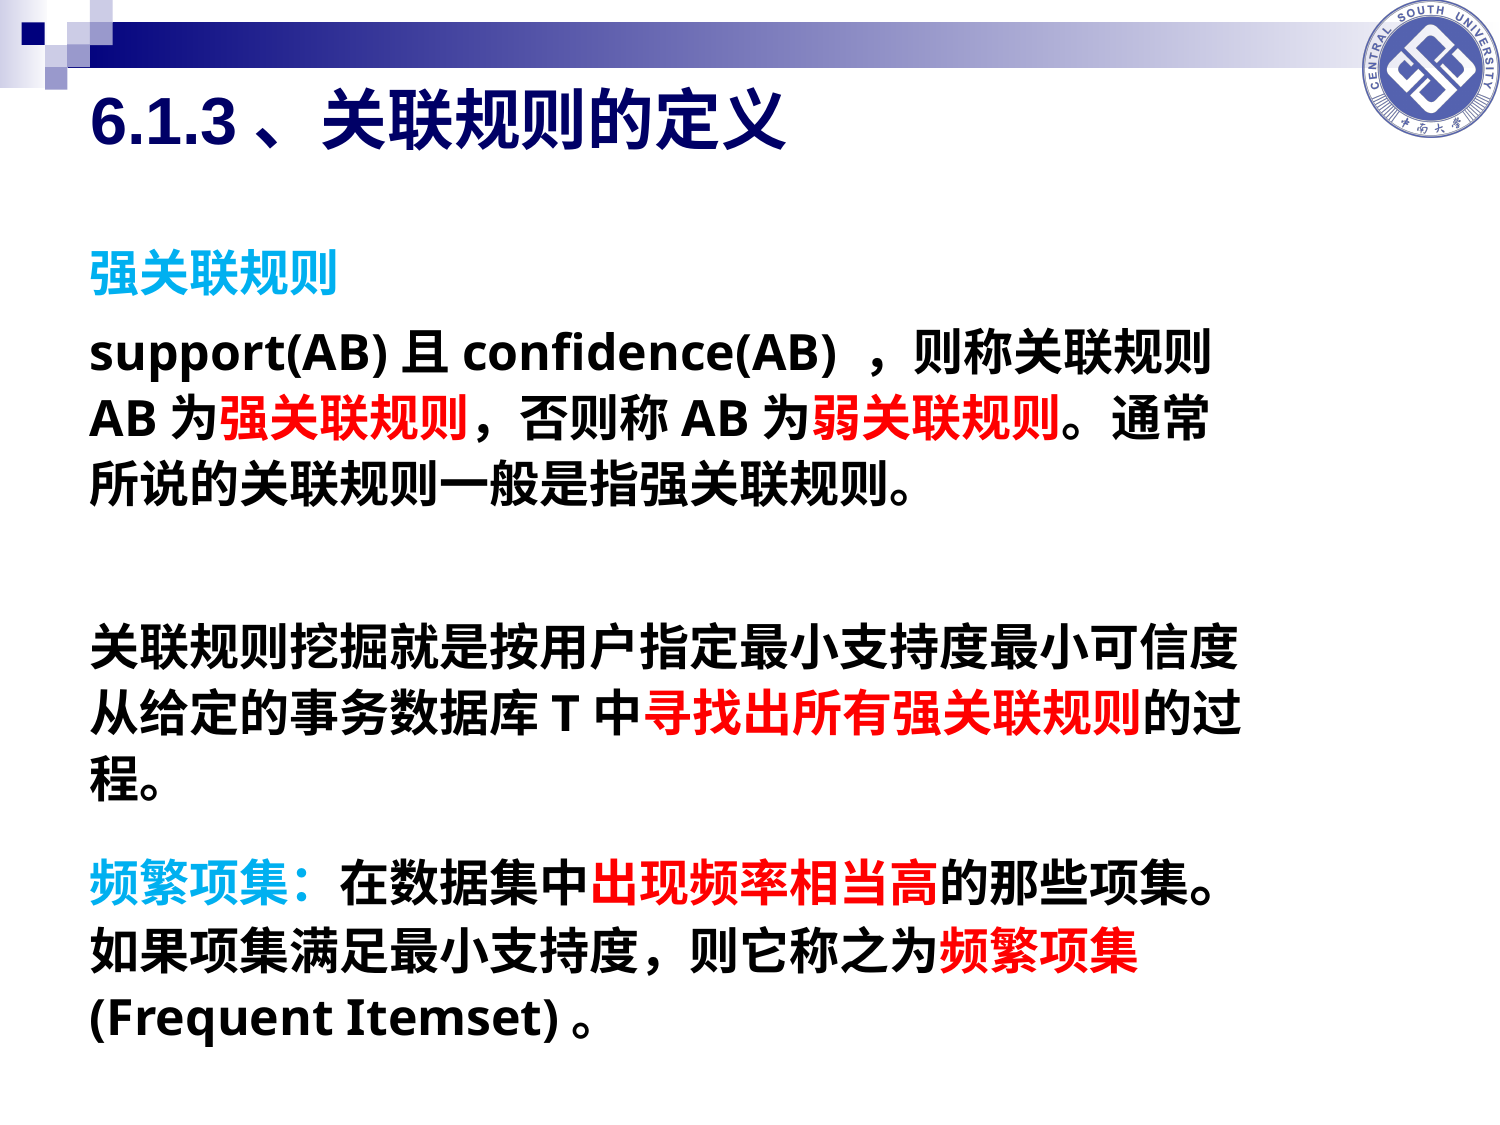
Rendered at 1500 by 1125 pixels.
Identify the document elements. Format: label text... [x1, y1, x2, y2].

text_box 6.1.3、关联规则的定义 [74, 75, 1425, 161]
text_box 强关联规则 [74, 227, 1292, 309]
picture [1362, 0, 1500, 138]
text_box 频繁项集：在数据集中出现频率相当高的那些项集。如果项集满足最小支持度，则它称之为频繁项集(Frequent Itemset)。 [74, 828, 1292, 1053]
